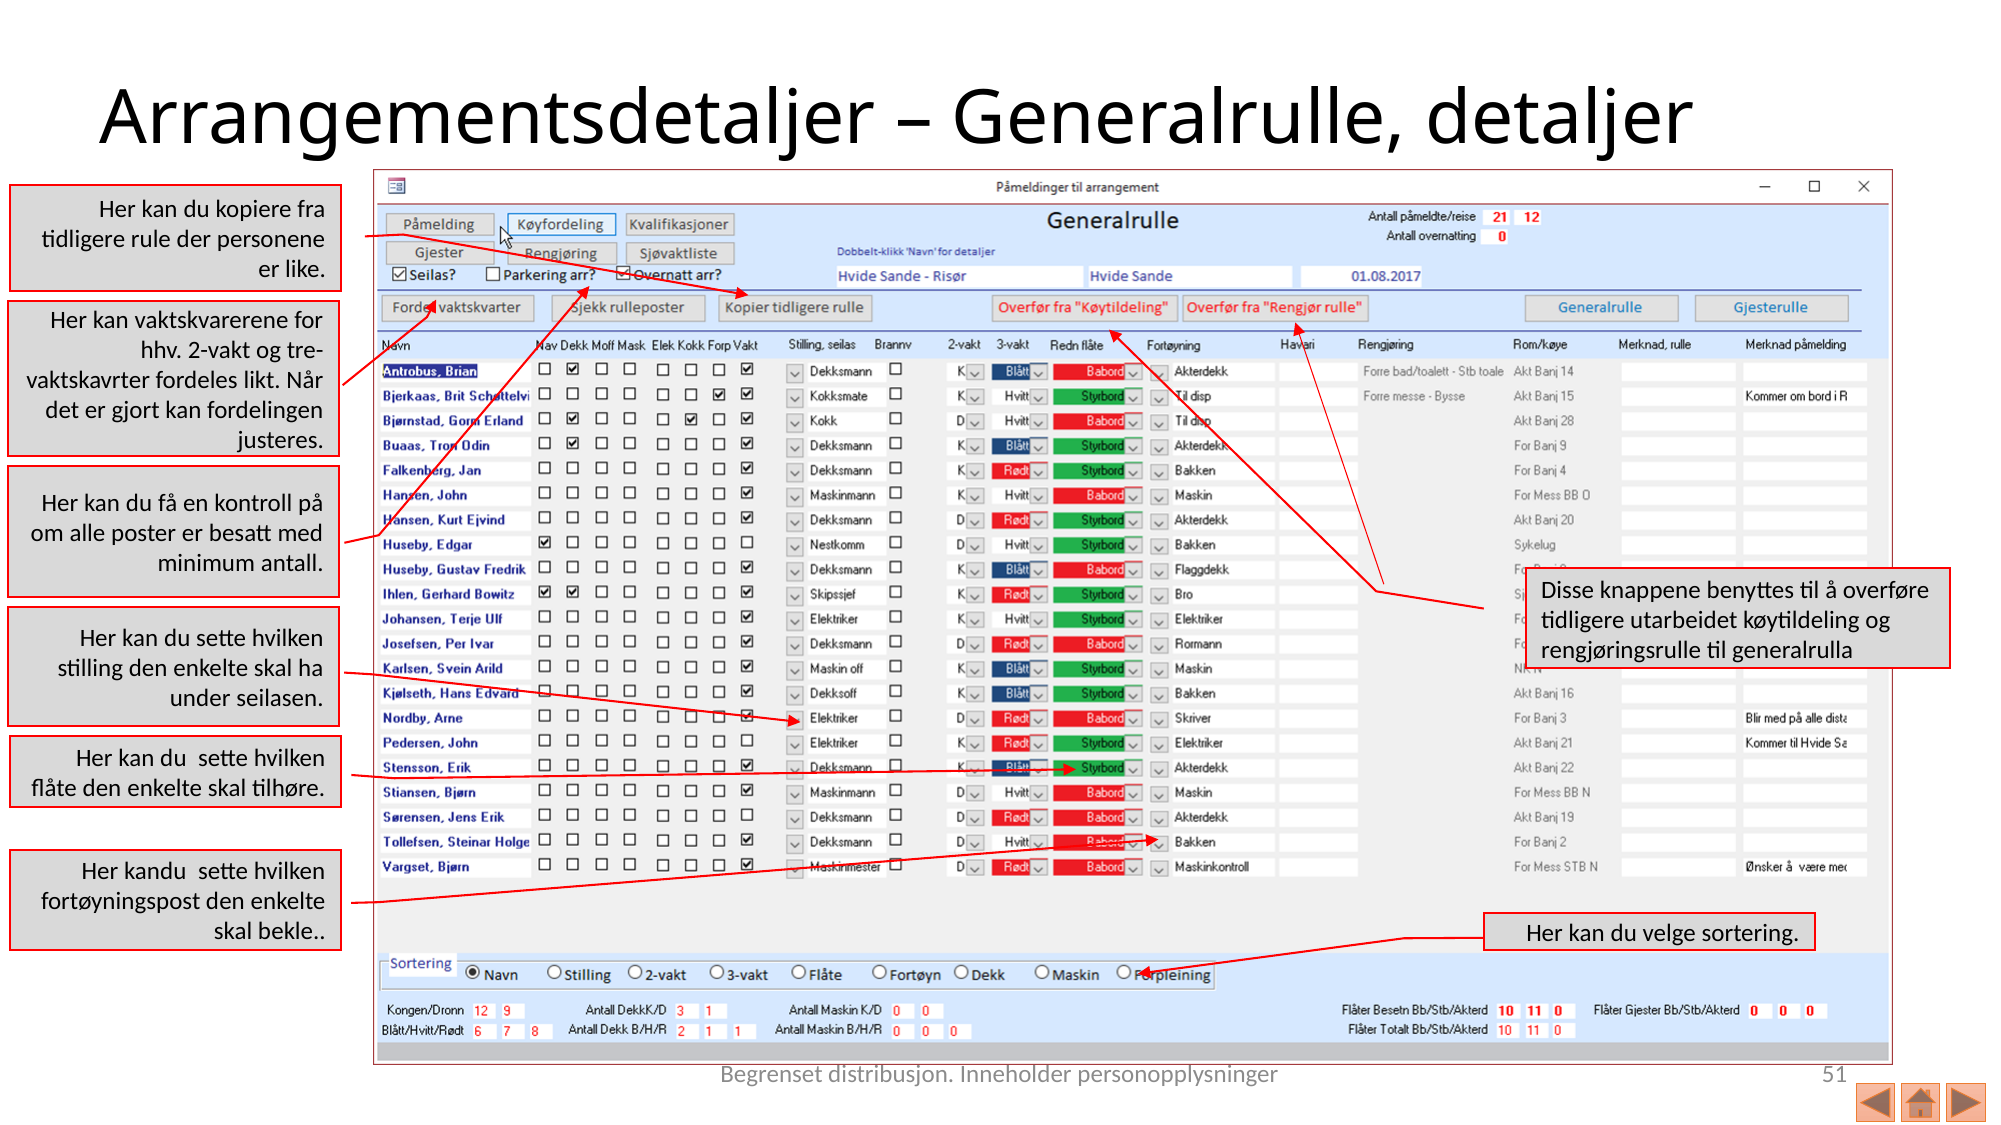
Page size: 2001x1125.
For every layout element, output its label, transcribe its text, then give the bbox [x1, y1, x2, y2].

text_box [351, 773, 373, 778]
text_box Disse knappene benyttes til å overføre tidligere utarbeidet køytildeling og rengjøringsrulle til generalrulla [1893, 567, 1951, 669]
text_box Her kan vaktskvarerene for hhv. 2-vakt og tre-vaktskavrter fordeles likt. Når det er gjort kan fordelingen justeres. [7, 300, 340, 457]
text_box Her kan du sette hvilken stilling den enkelte skal ha under seilasen. [7, 606, 340, 727]
picture [373, 169, 1893, 1065]
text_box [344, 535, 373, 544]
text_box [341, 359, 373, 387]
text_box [1295, 322, 1384, 585]
footer Begrenset distribusjon. Inneholder personopplysninger [662, 1065, 1338, 1103]
text_box Her kan du få en kontroll på om alle poster er besatt med minimum antall. [7, 465, 340, 598]
text_box Her kandu sette hvilken fortøyningspost den enkelte skal bekle.. [9, 849, 342, 951]
text_box [1856, 1083, 1895, 1122]
slide_number 51 [1412, 1065, 1863, 1103]
text_box [1901, 1083, 1940, 1122]
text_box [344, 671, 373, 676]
text_box Her kan du kopiere fra tidligere rule der personene er like. [9, 184, 342, 292]
text_box [1946, 1083, 1986, 1122]
title Arrangementsdetaljer – Generalrulle, detaljer [84, 60, 1916, 179]
text_box Her kan du sette hvilken flåte den enkelte skal tilhøre. [9, 735, 342, 808]
